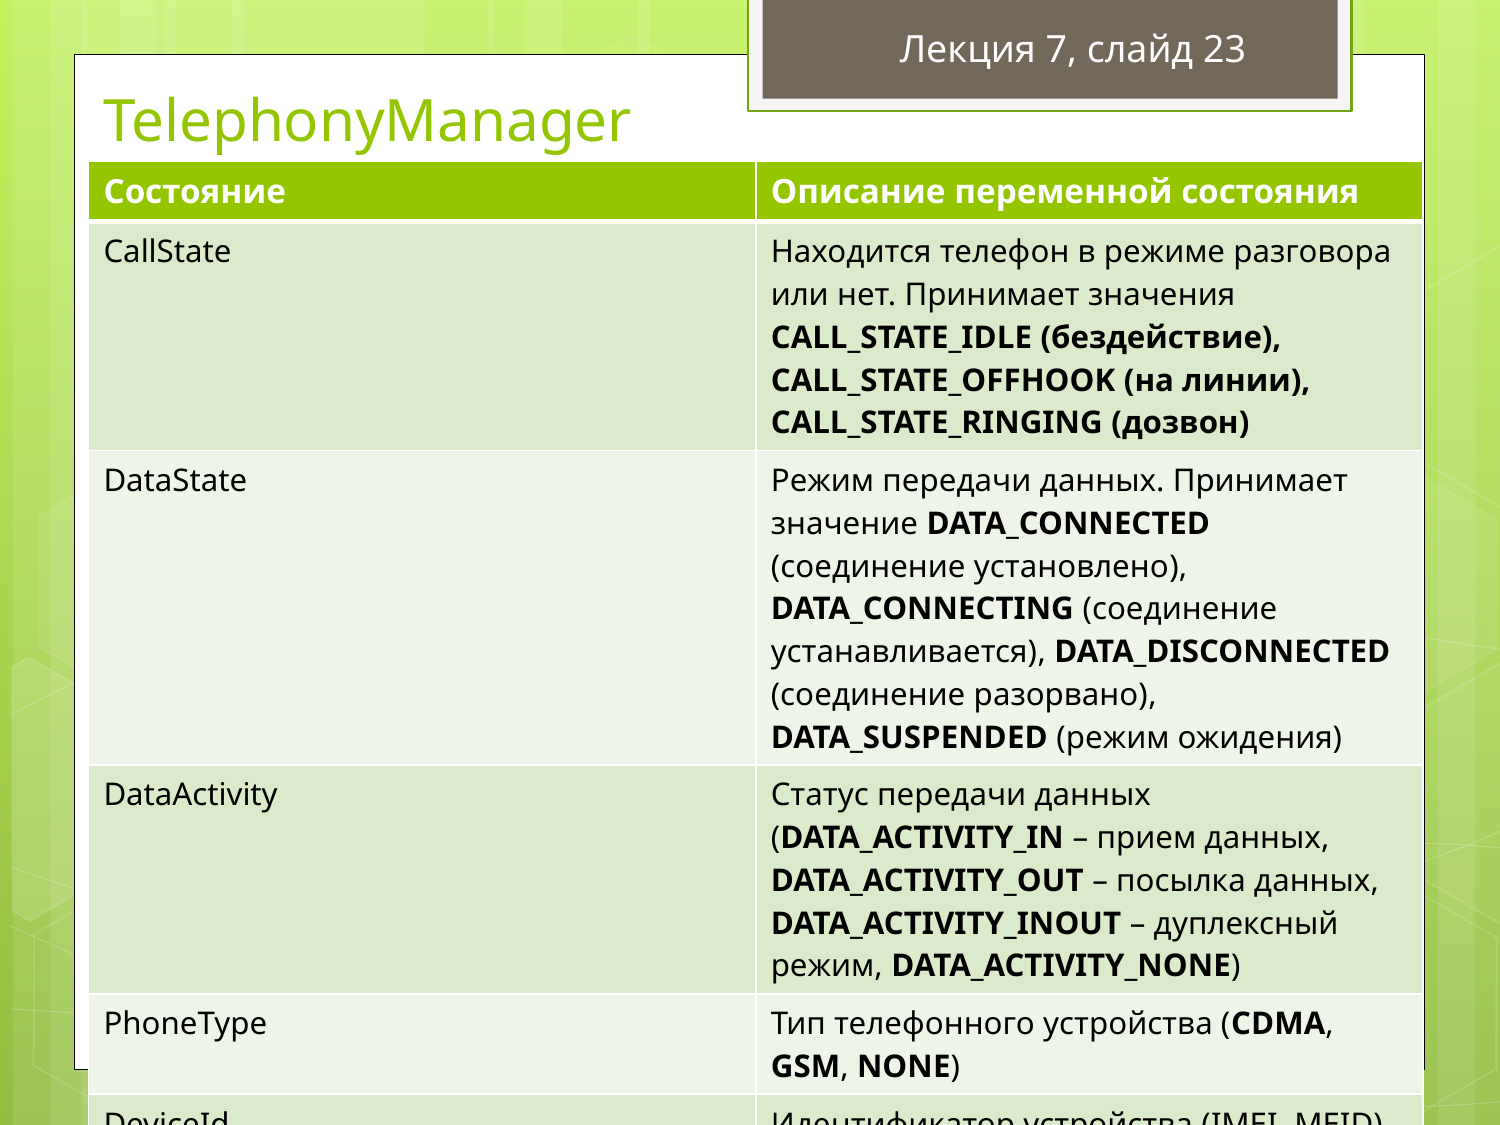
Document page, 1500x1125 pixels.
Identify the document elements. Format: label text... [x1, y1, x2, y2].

table_cell Находится телефон в режиме разговора или нет. Принимает значения CALL_STATE_IDLE (бездействие), CALL_STATE_OFFHOOK (на линии), CALL_STATE_RINGING (дозвон) [757, 224, 1422, 450]
table_cell PhoneType [89, 995, 755, 1093]
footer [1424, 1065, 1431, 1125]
table_cell DataActivity [89, 766, 755, 993]
table_cell Тип телефонного устройства (CDMA, GSM, NONE) [757, 995, 1422, 1093]
table_cell Идентификатор устройства (IMEI, MEID) [757, 1095, 1422, 1125]
table_header Описание переменной состояния [757, 162, 1422, 219]
table_cell DeviceId [89, 1095, 755, 1125]
text_box TelephonyManager [88, 42, 1046, 161]
table_header Cостояние [89, 162, 755, 219]
table_cell Статус передачи данных (DATA_ACTIVITY_IN – прием данных, DATA_ACTIVITY_OUT – посылка данных, DATA_ACTIVITY_INOUT – дуплексный режим, DATA_ACTIVITY_NONE) [757, 766, 1422, 993]
text_box Лекция 7, слайд 23 [884, 17, 1262, 78]
table_cell DataState [89, 451, 755, 764]
table_cell CallState [89, 224, 755, 450]
table_cell Режим передачи данных. Принимает значение DATA_CONNECTED (соединение установлено), DATA_CONNECTING (соединение устанавливается), DATA_DISCONNECTED (соединение разорвано), DATA_SUSPENDED (режим ожидения) [757, 451, 1422, 764]
